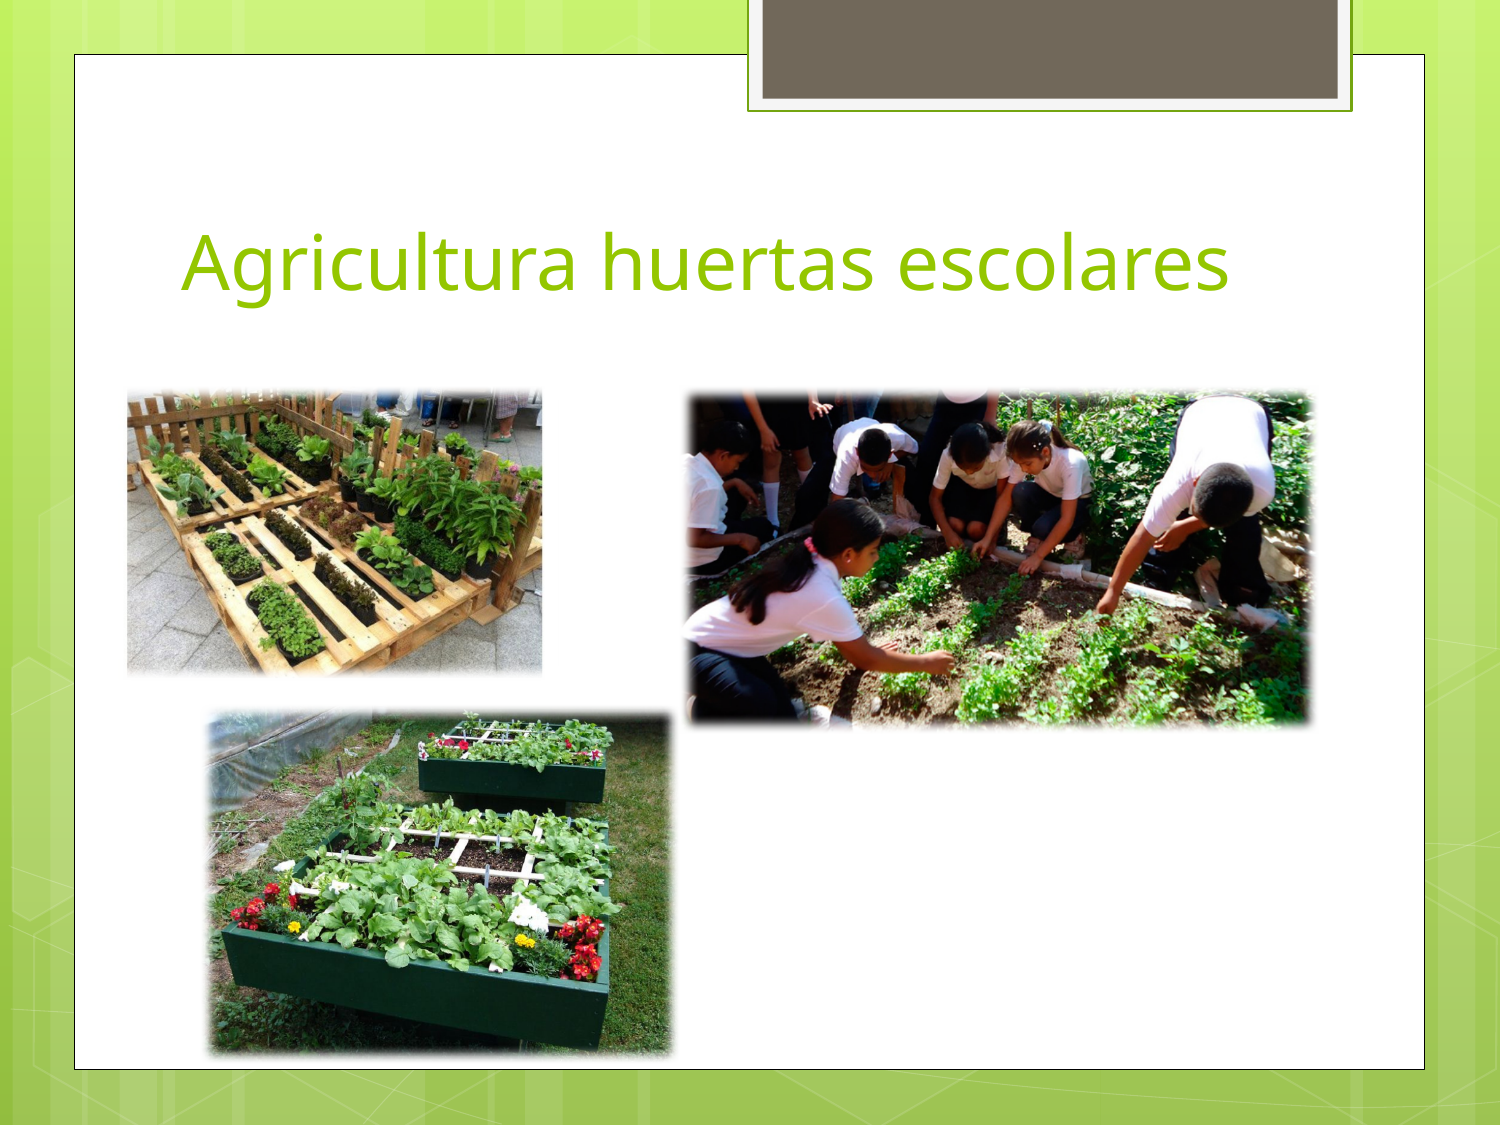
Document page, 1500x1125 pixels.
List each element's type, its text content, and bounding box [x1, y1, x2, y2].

picture [199, 385, 1320, 1064]
title Agricultura huertas escolares [166, 125, 1319, 313]
picture [111, 385, 559, 682]
